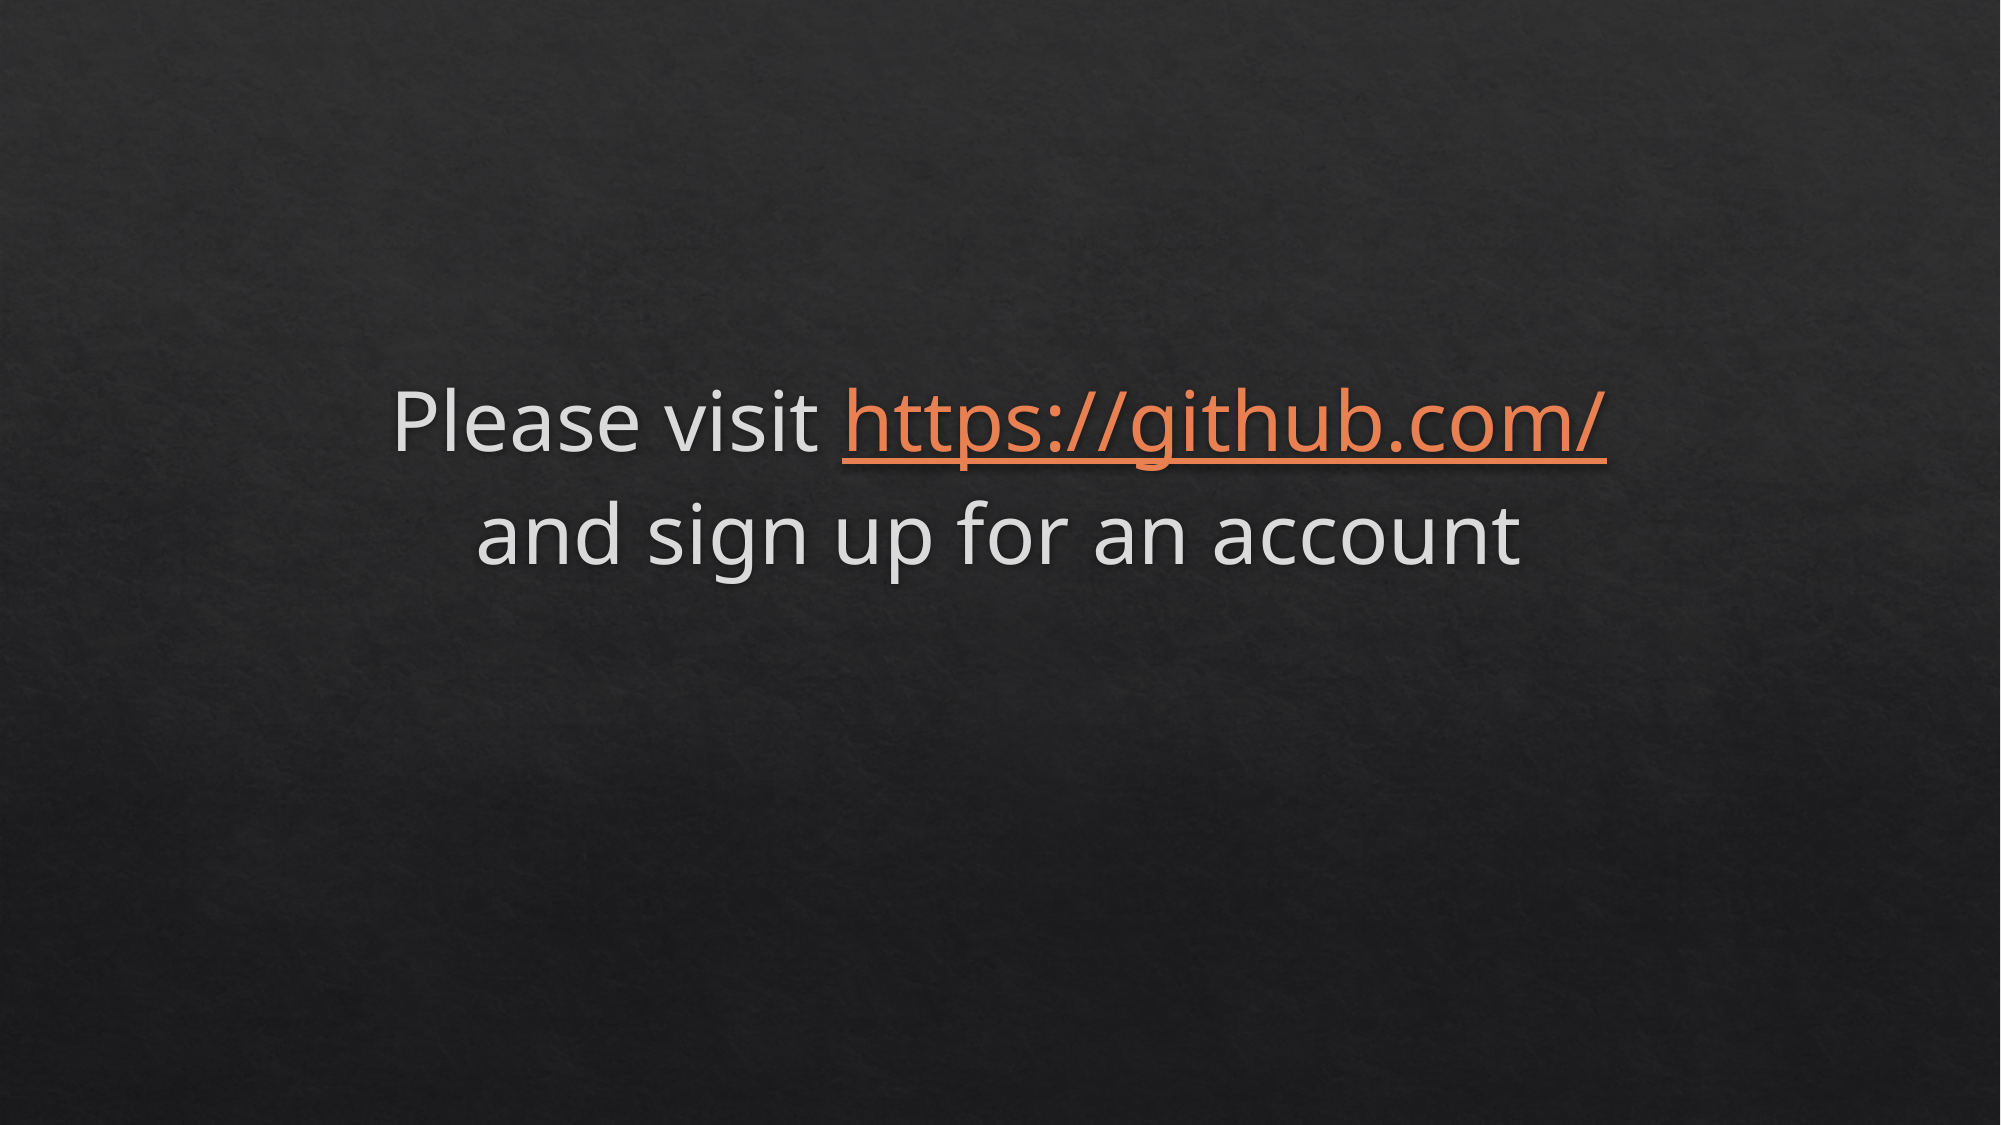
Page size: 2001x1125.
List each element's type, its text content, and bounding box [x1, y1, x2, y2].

title Please visit https://github.com/ and sign up for an account [212, 288, 1786, 589]
